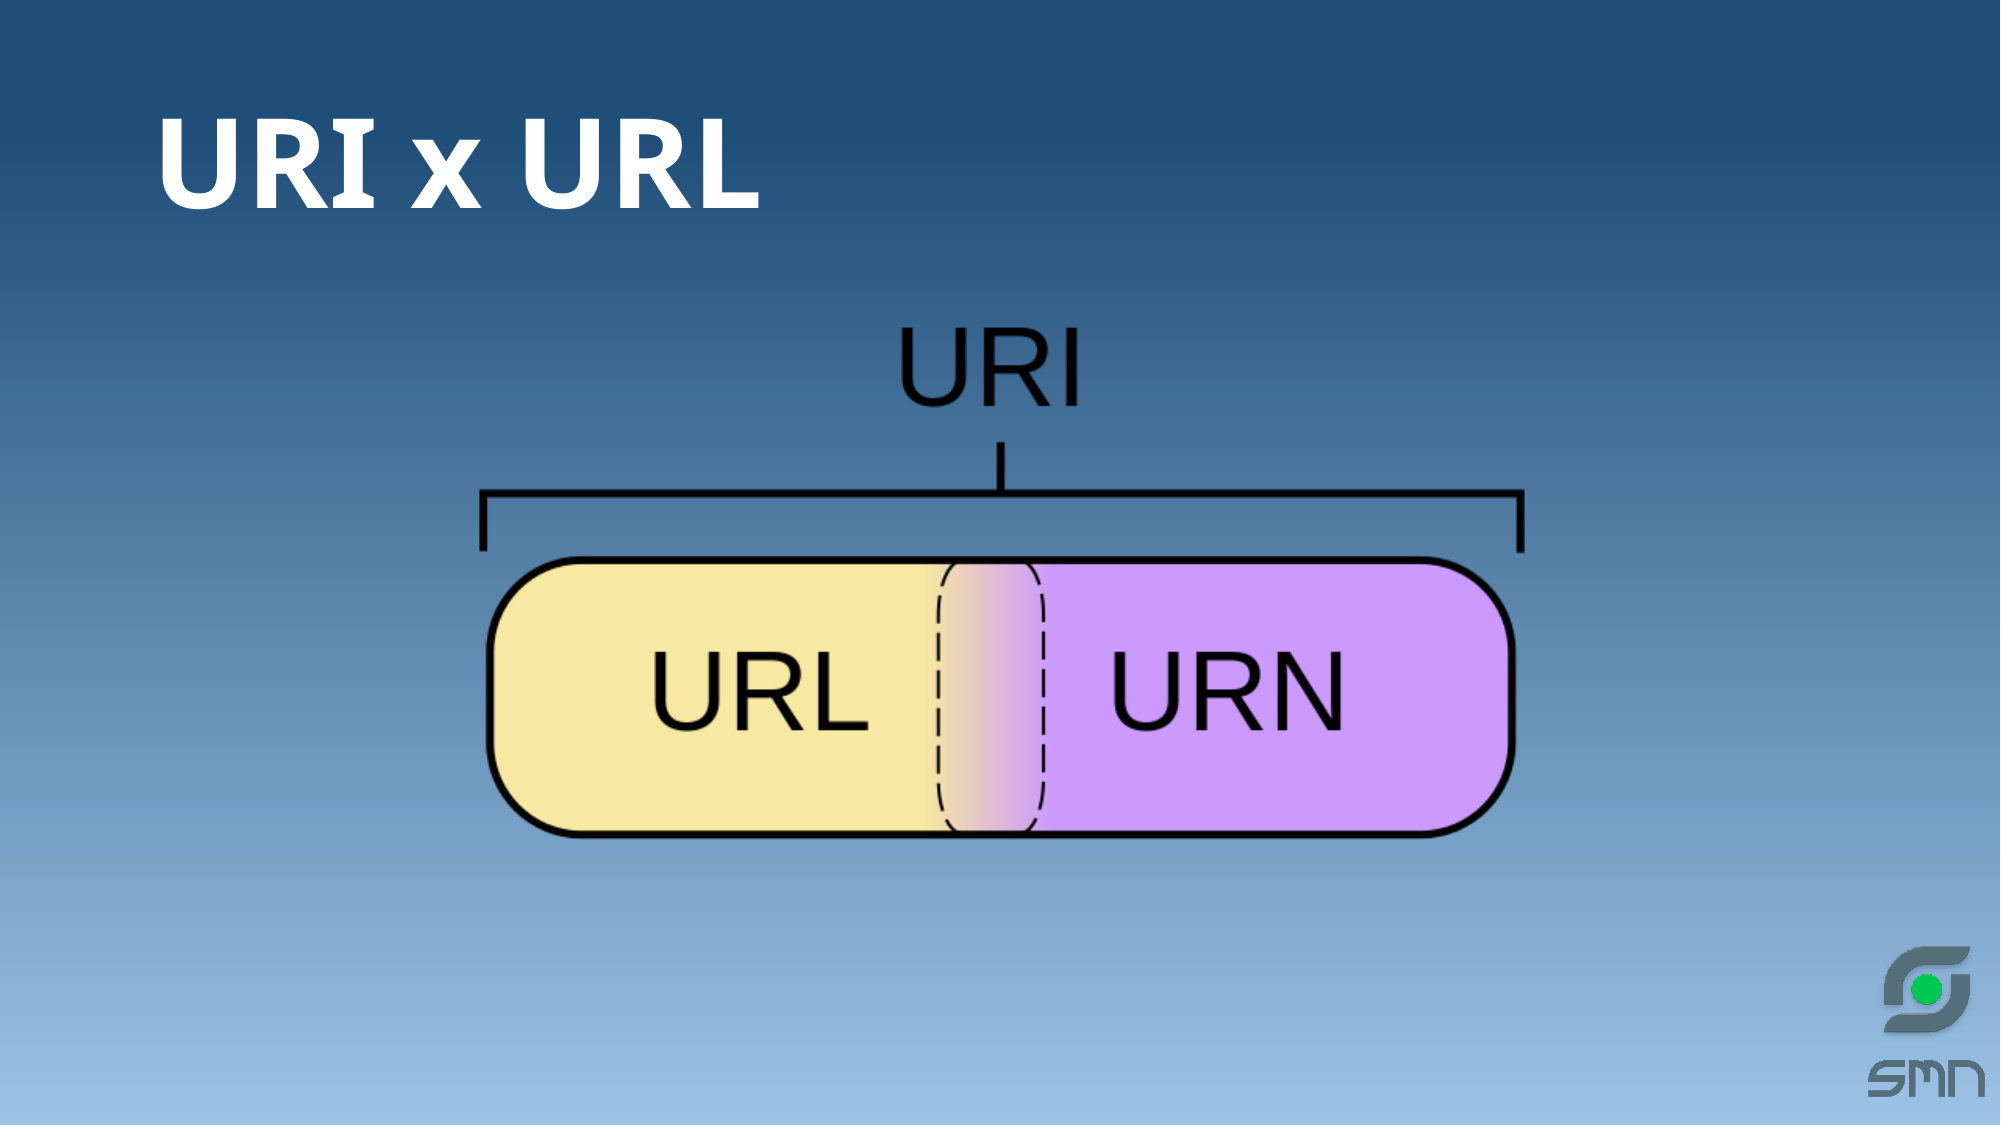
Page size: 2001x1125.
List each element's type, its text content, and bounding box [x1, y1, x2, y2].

picture [1853, 915, 2000, 1112]
picture [374, 212, 1625, 967]
title URI x URL [137, 59, 1863, 278]
